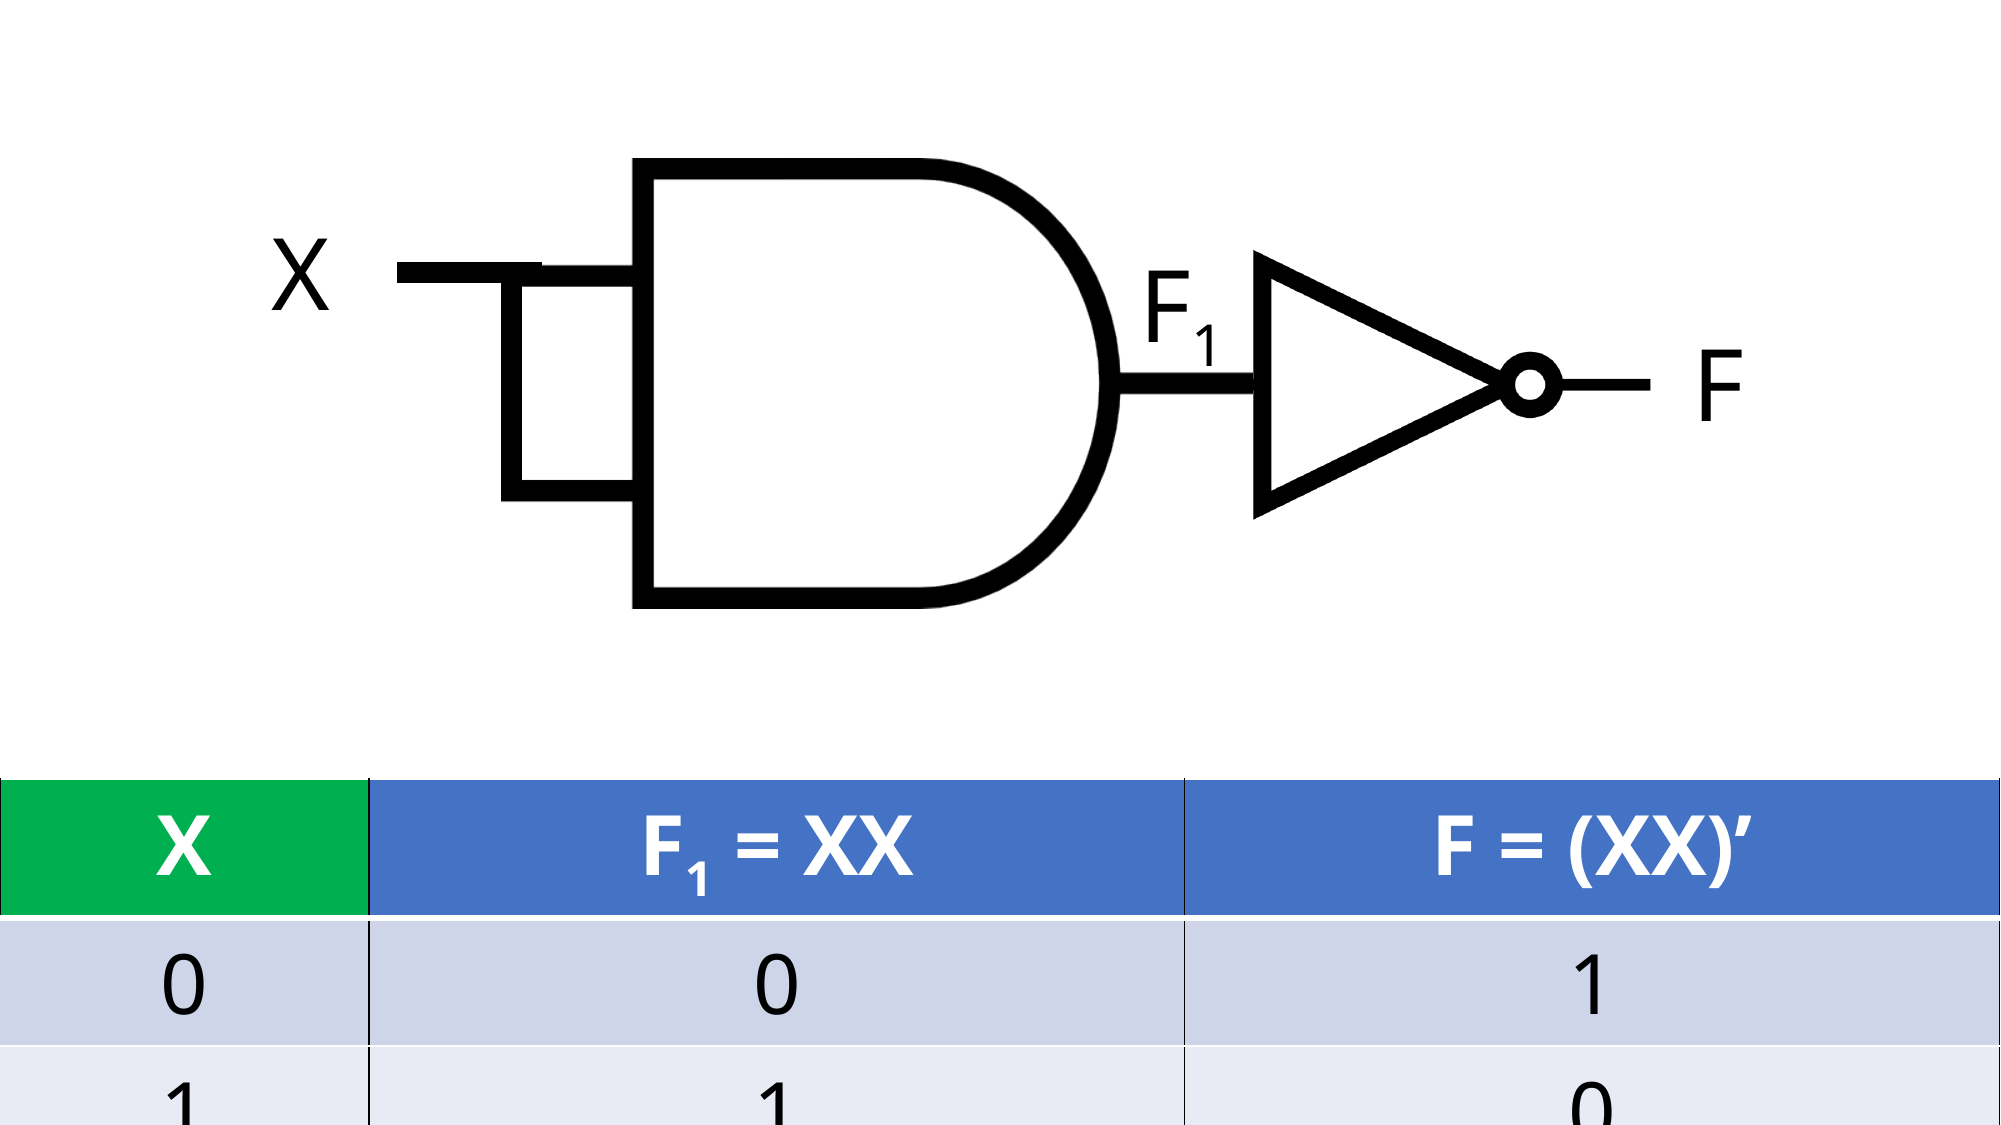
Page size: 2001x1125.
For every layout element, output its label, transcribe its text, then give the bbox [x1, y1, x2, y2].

table_header F1 = XX [370, 780, 1184, 915]
table_cell 1 [1185, 921, 1999, 1045]
table_cell 0 [370, 921, 1184, 1045]
table_cell 0 [0, 921, 368, 1045]
table_cell 0 [1185, 1047, 1999, 1125]
table_header X [1, 780, 368, 915]
table_cell 1 [0, 1047, 368, 1125]
table_header F = (XX)’ [1185, 780, 1999, 915]
table_cell 1 [370, 1047, 1184, 1125]
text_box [0, 158, 1874, 609]
